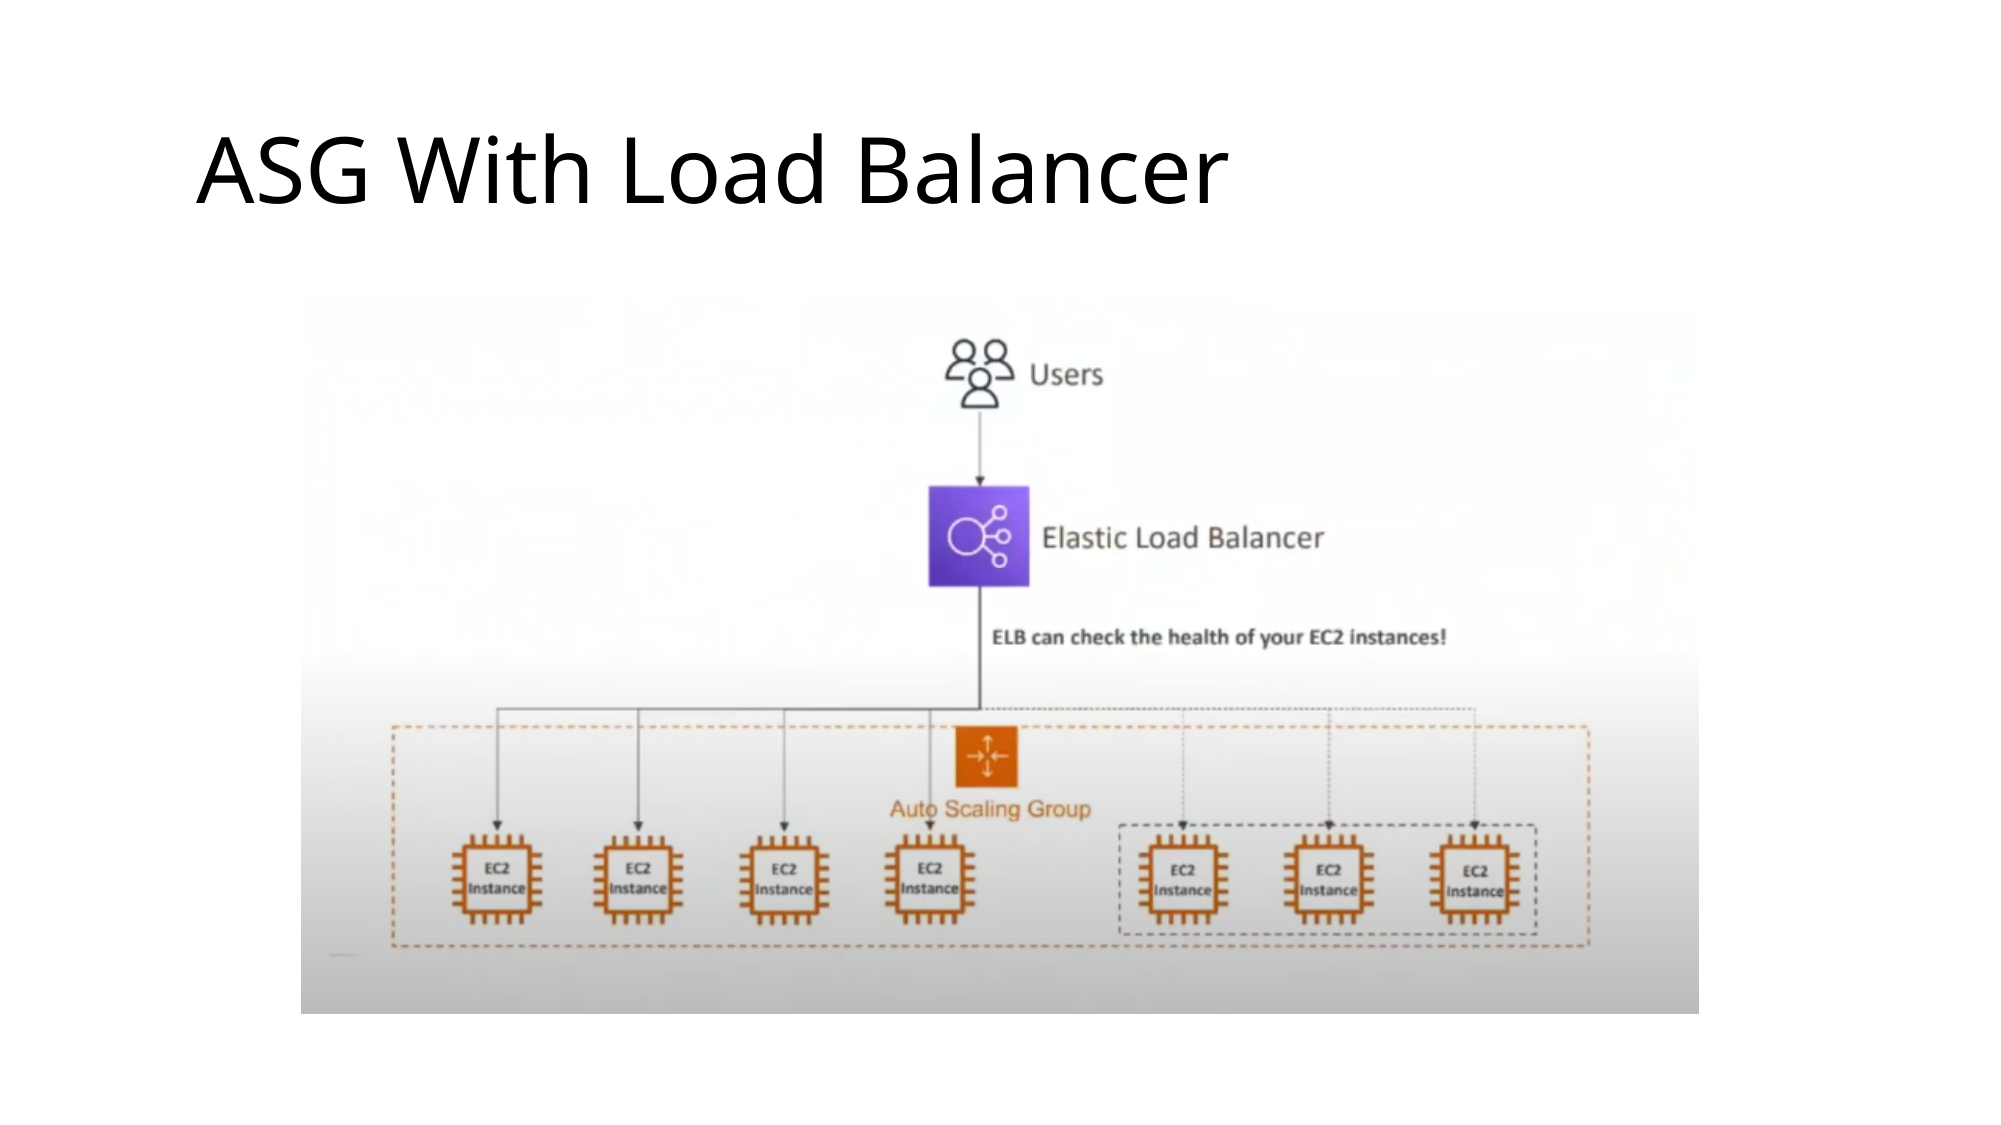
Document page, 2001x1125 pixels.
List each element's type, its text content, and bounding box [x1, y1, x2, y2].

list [301, 298, 1699, 1014]
title ASG With Load Balancer [181, 64, 1907, 283]
